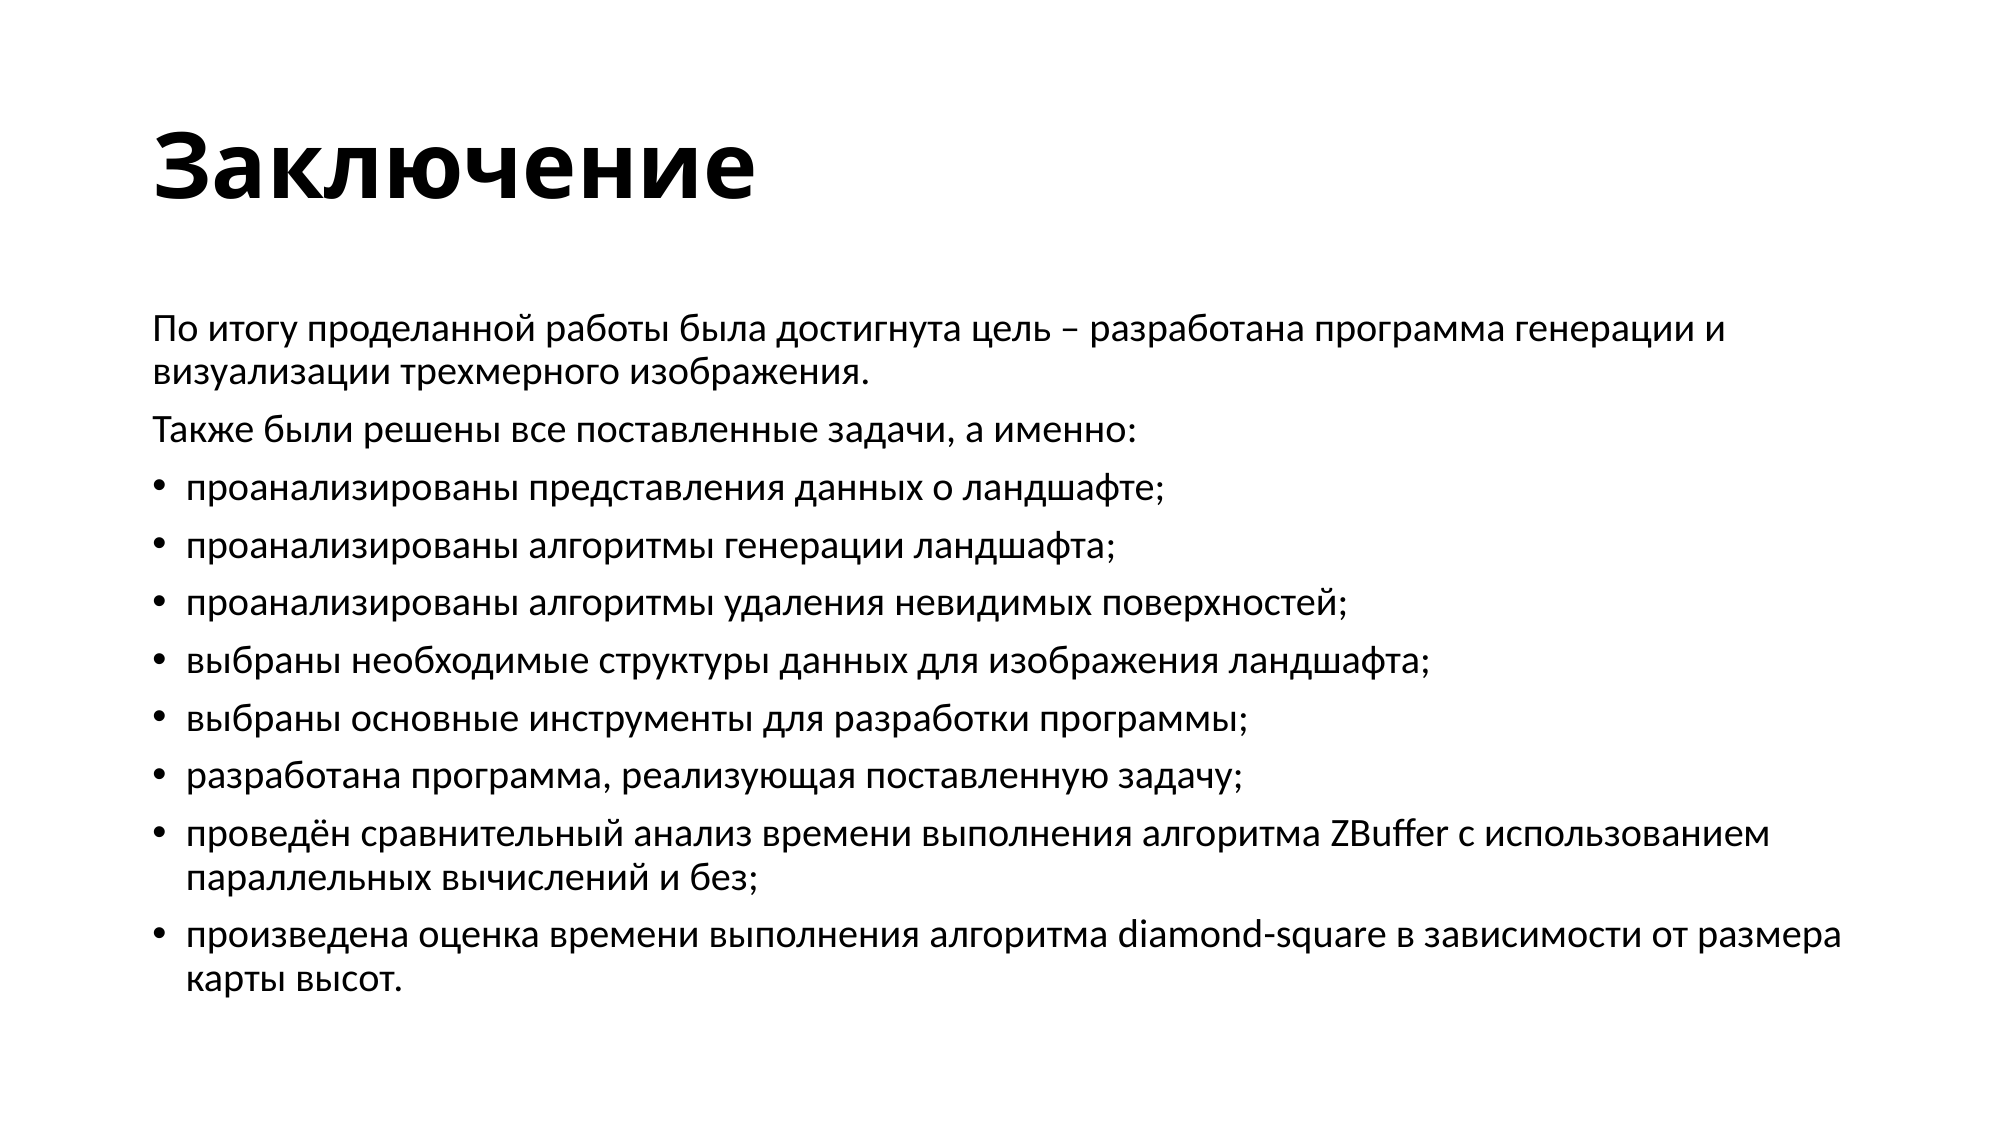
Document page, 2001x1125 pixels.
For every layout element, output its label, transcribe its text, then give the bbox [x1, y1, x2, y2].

title Заключение [137, 59, 1863, 278]
list По итогу проделанной работы была достигнута цель – разработана программа генерации и визуализации трехмерного изображения. Также были решены все поставленные задачи, а именно: проанализированы представления данных о ландшафте; проанализированы алгоритмы генерации ландшафта; проанализированы алгоритмы удаления невидимых поверхностей; выбраны необходимые структуры данных для изображения ландшафта; выбраны основные инструменты для разработки программы; разработана программа, реализующая поставленную задачу; проведён сравнительный анализ времени выполнения алгоритма ZBuffer с использованием параллельных вычислений и без; произведена оценка времени выполнения алгоритма diamond-square в зависимости от размера карты высот. [137, 299, 1863, 1014]
